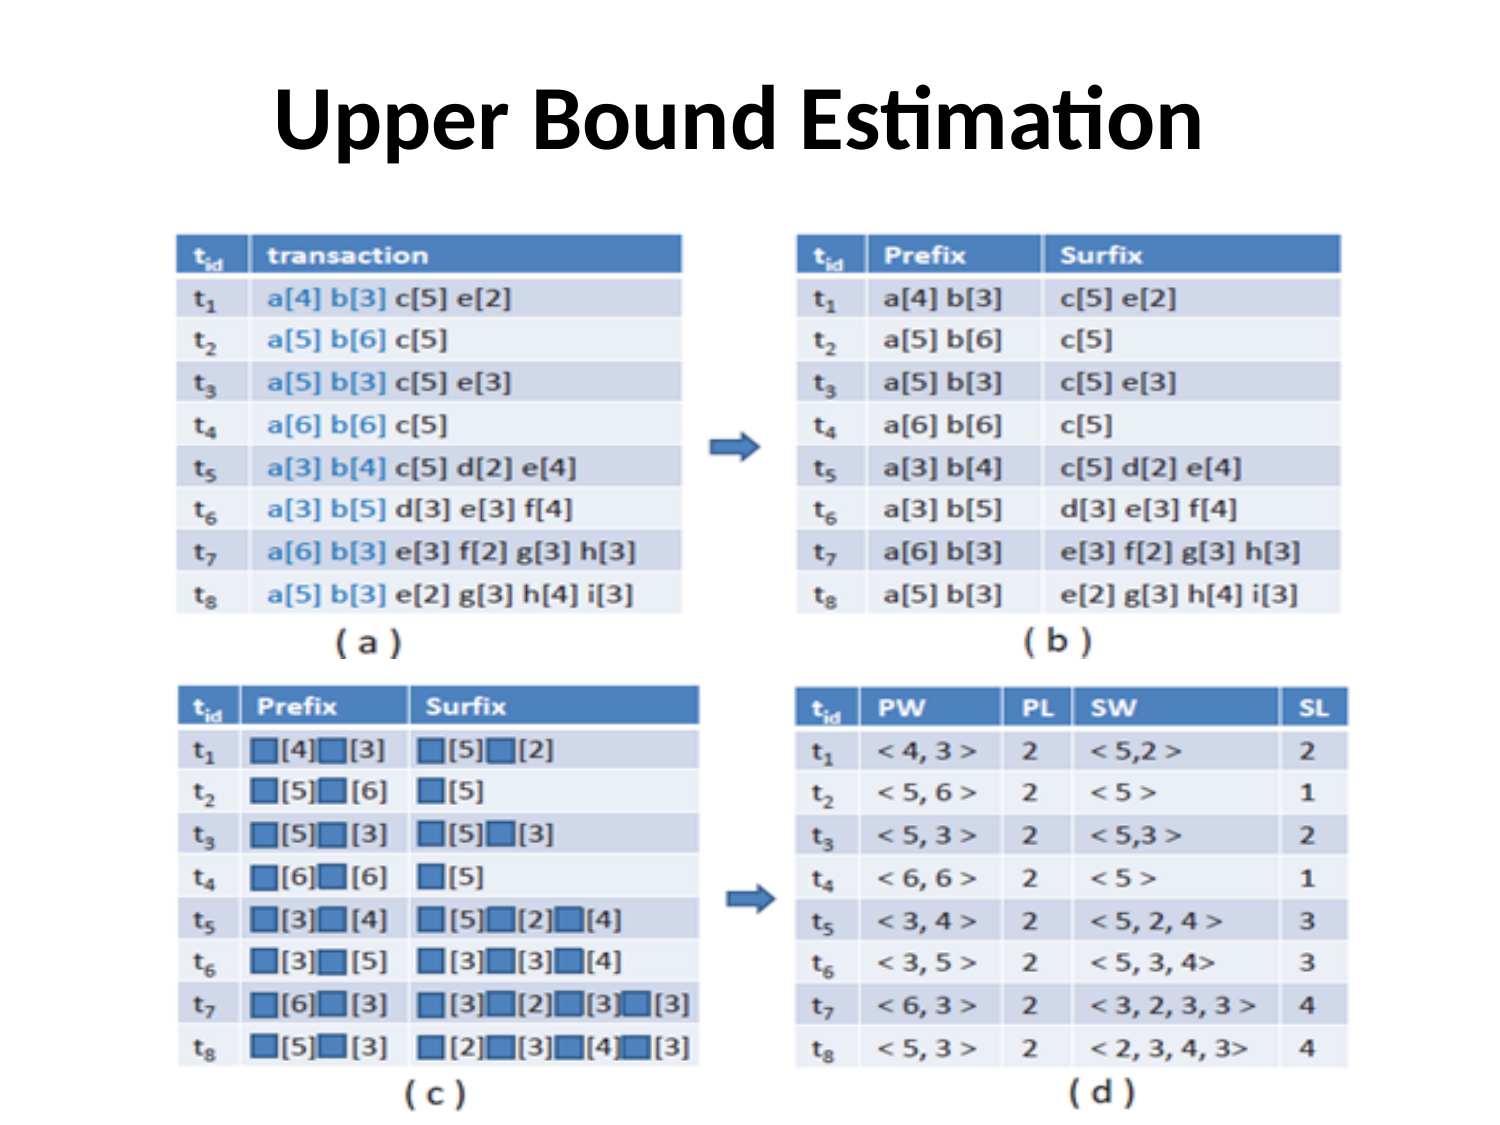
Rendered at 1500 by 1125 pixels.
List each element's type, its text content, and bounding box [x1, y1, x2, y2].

picture [166, 675, 1358, 1117]
title Upper Bound Estimation [75, 19, 1425, 207]
picture [163, 225, 1353, 659]
